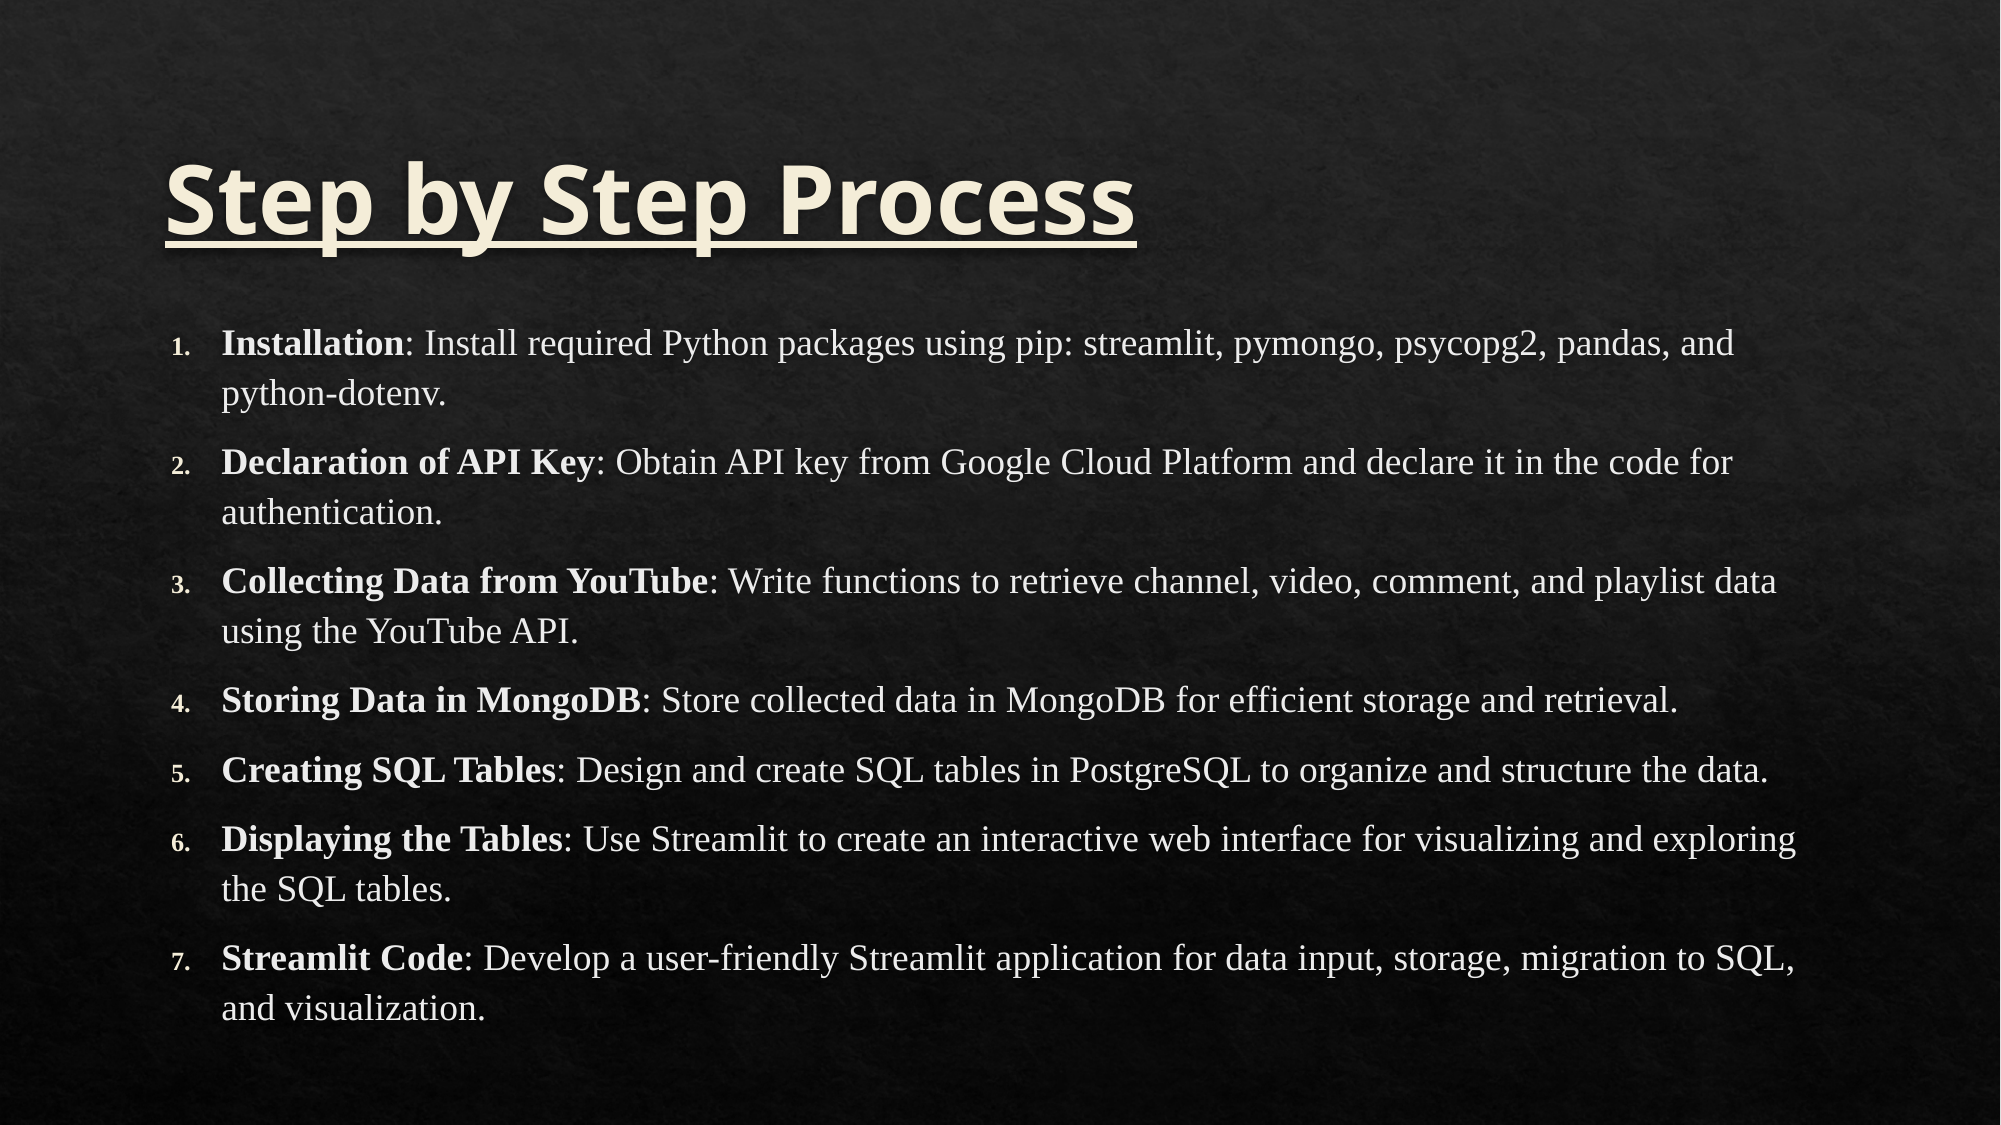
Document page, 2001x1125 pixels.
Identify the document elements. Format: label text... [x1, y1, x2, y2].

list Installation: Install required Python packages using pip: streamlit, pymongo, psycopg2, pandas, and python-dotenv. Declaration of API Key: Obtain API key from Google Cloud Platform and declare it in the code for authentication. Collecting Data from YouTube: Write functions to retrieve channel, video, comment, and playlist data using the YouTube API. Storing Data in MongoDB: Store collected data in MongoDB for efficient storage and retrieval. Creating SQL Tables: Design and create SQL tables in PostgreSQL to organize and structure the data. Displaying the Tables: Use Streamlit to create an interactive web interface for visualizing and exploring the SQL tables. Streamlit Code: Develop a user-friendly Streamlit application for data input, storage, migration to SQL, and visualization. [149, 306, 1849, 1041]
title Step by Step Process [149, 99, 1849, 302]
